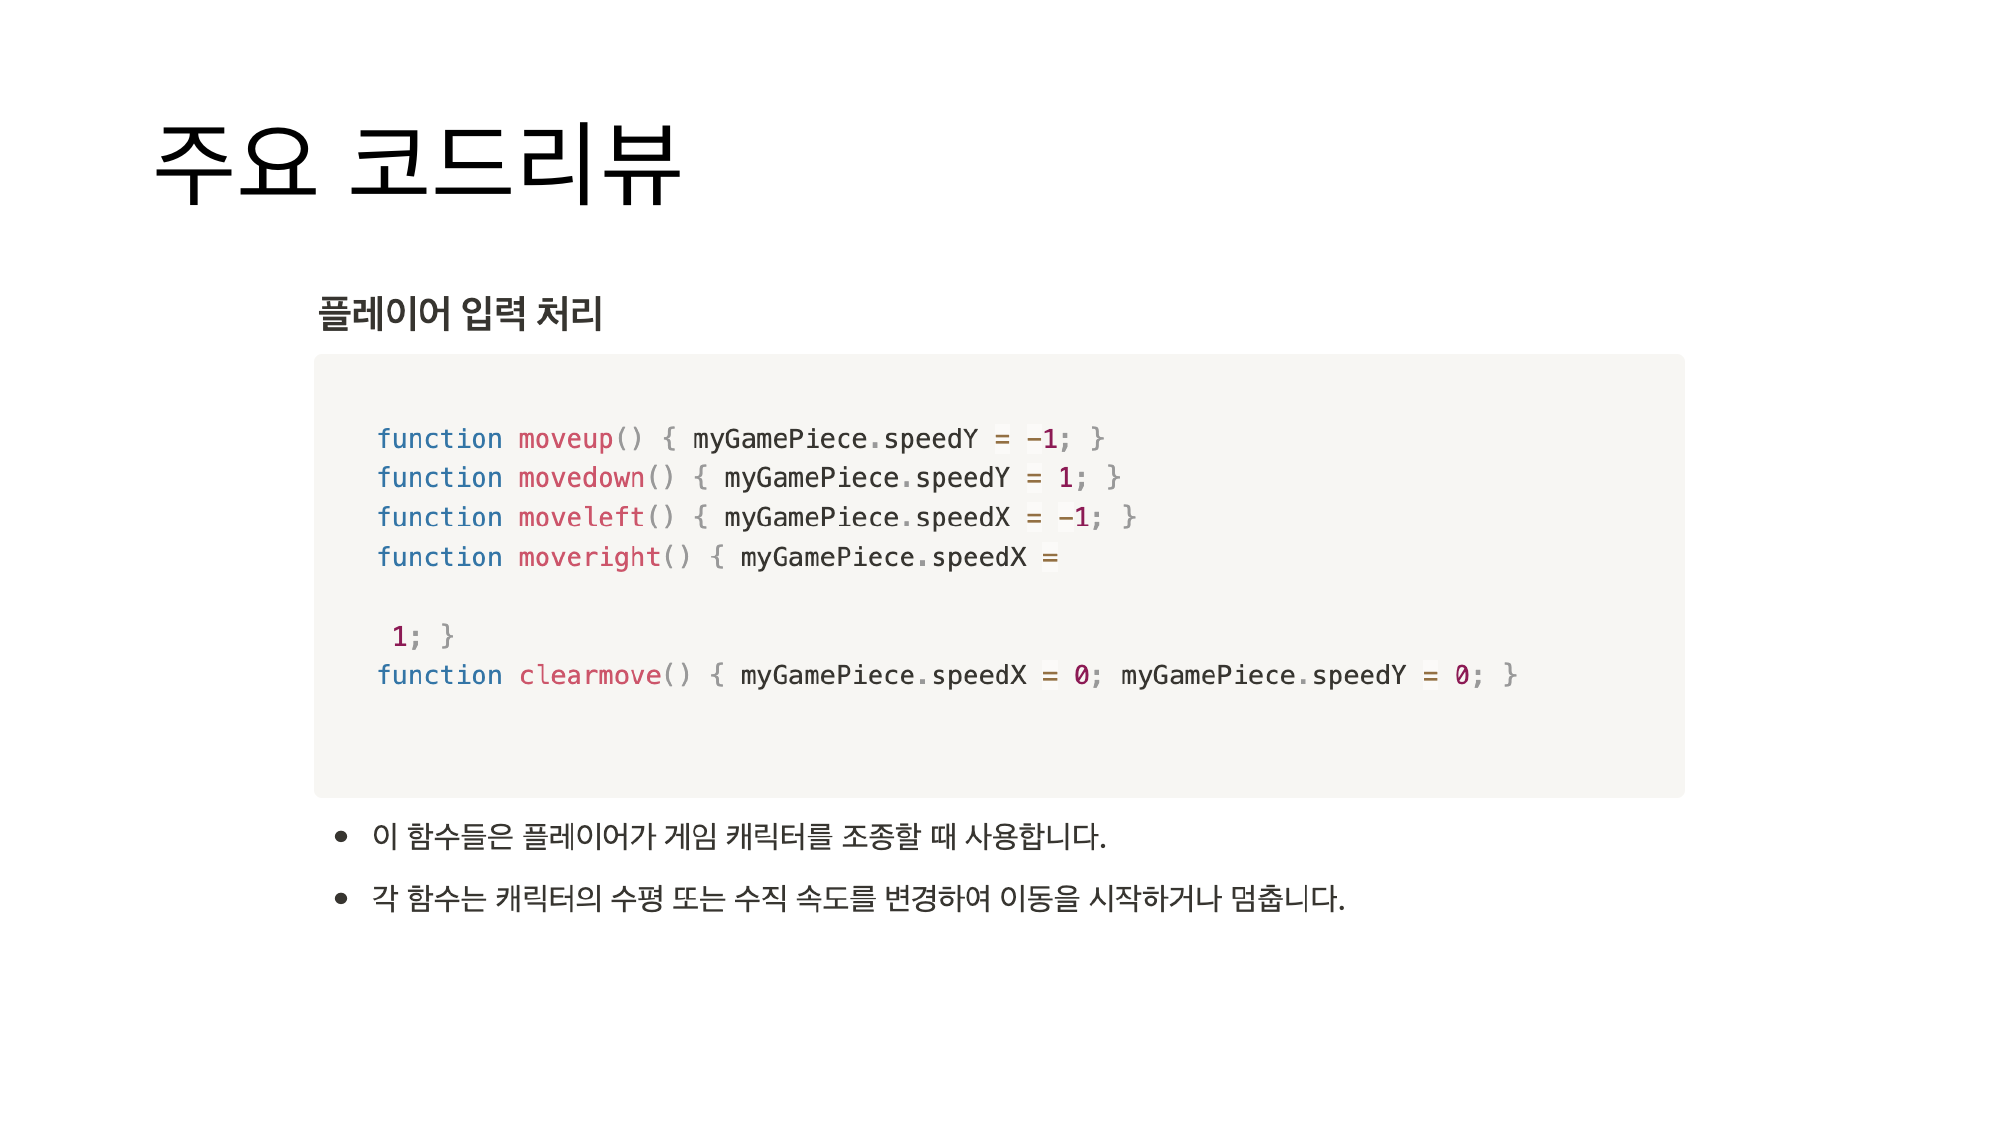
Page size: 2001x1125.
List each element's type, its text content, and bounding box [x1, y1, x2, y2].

title 주요 코드리뷰 [137, 59, 1863, 278]
picture [298, 277, 1702, 930]
